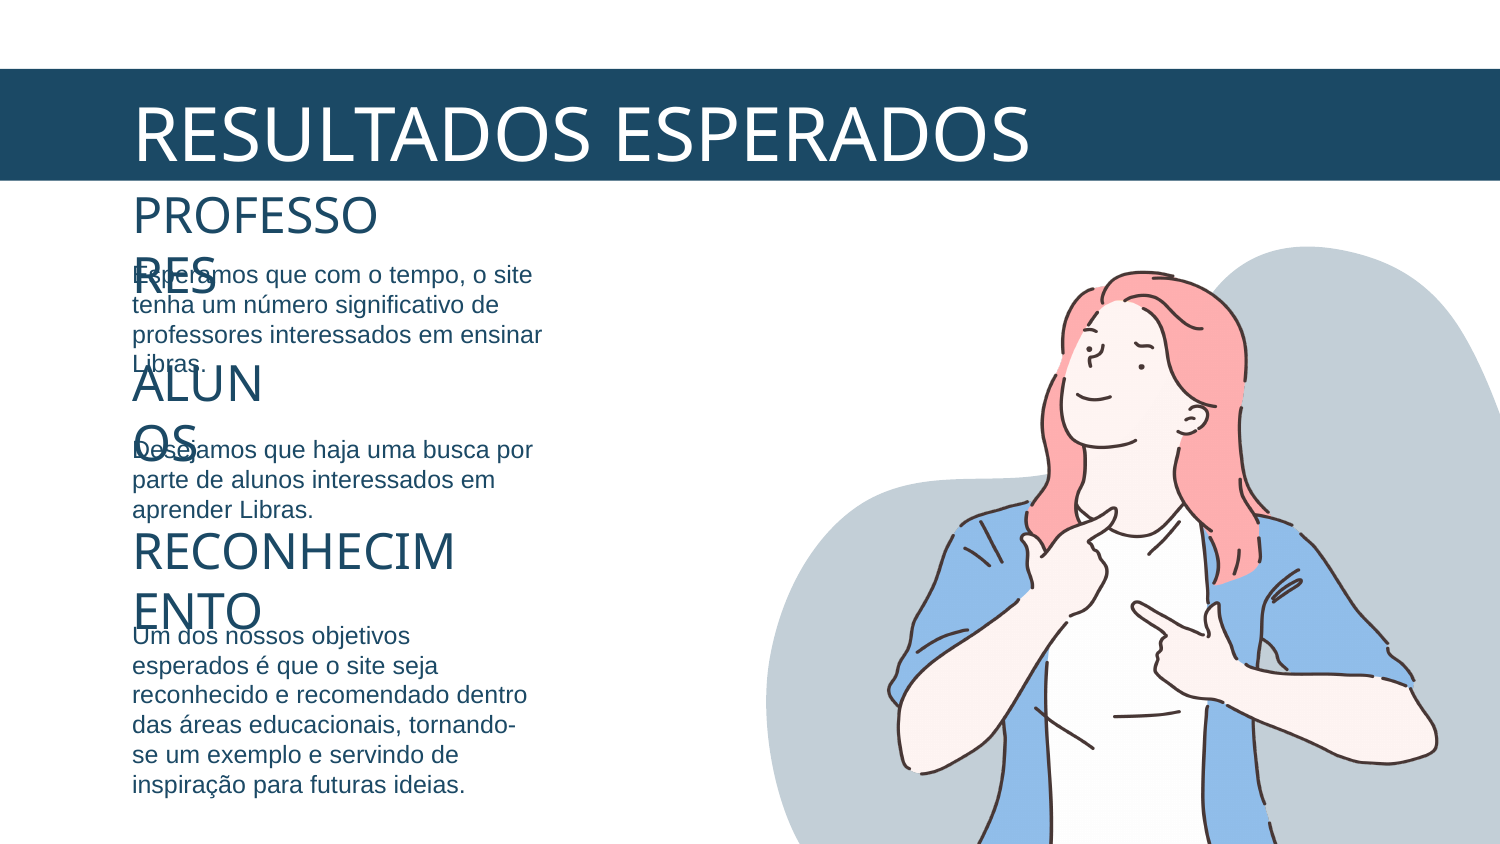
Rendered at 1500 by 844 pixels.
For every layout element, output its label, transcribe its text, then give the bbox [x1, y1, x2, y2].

subtitle Desejamos que haja uma busca por parte de alunos interessados em aprender Libras. [116, 435, 598, 521]
title RESULTADOS ESPERADOS [116, 71, 1383, 166]
subtitle RECONHECIMENTO [116, 545, 486, 603]
subtitle ALUNOS [116, 377, 296, 435]
text_box [0, 68, 1500, 181]
subtitle Esperamos que com o tempo, o site tenha um número significativo de professores interessados em ensinar Libras. [116, 259, 618, 377]
subtitle Um dos nossos objetivos esperados é que o site seja reconhecido e recomendado dentro das áreas educacionais, tornando-se um exemplo e servindo de inspiração para futuras ideias. [116, 603, 545, 785]
subtitle PROFESSORES [116, 209, 411, 259]
picture [797, 259, 1481, 844]
